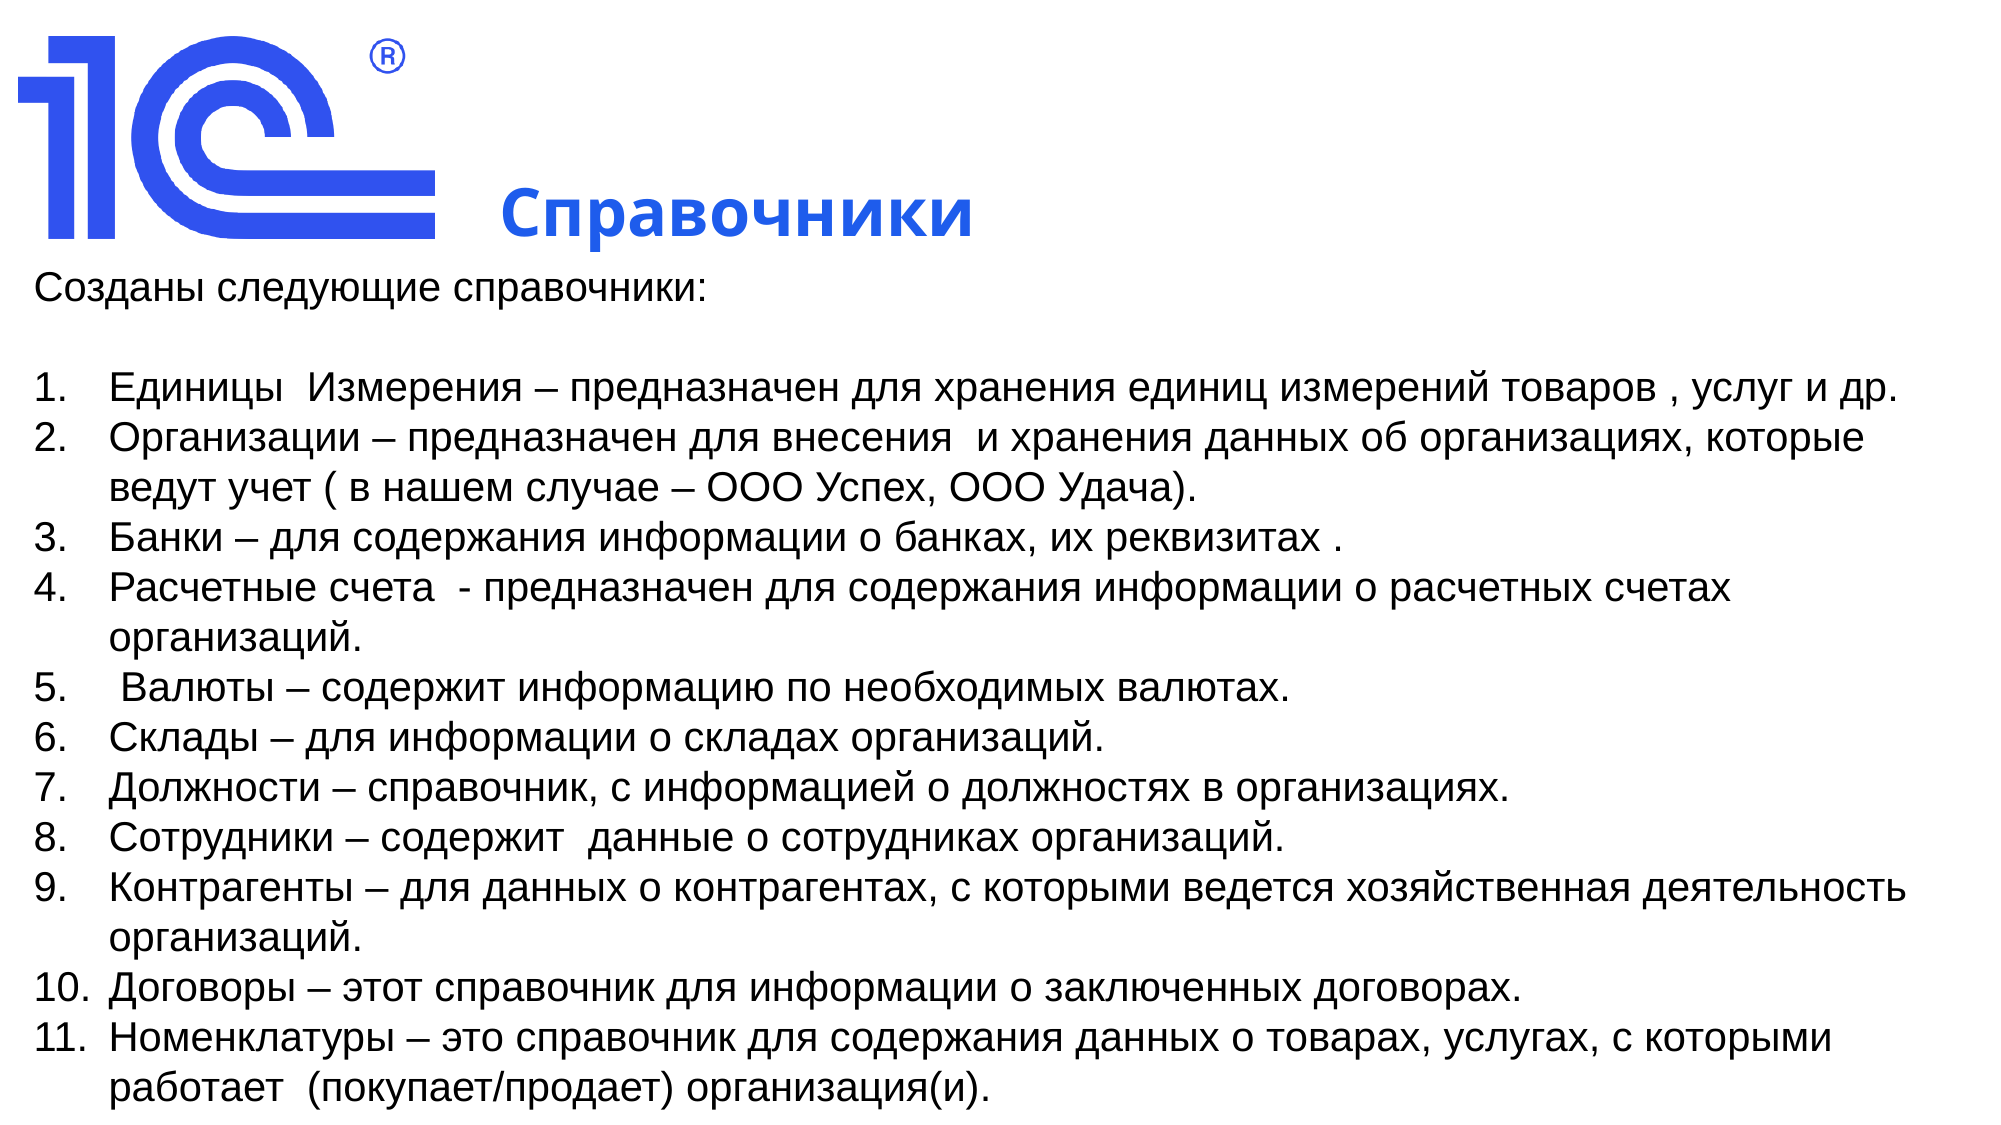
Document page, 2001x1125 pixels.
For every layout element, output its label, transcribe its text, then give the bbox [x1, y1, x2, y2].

picture [18, 35, 435, 240]
text_box Справочники [484, 171, 2000, 221]
text_box Созданы следующие справочники: Единицы Измерения – предназначен для хранения единиц измерений товаров , услуг и др. Организации – предназначен для внесения и хранения данных об организациях, которые ведут учет ( в нашем случае – ООО Успех, ООО Удача). Банки – для содержания информации о банках, их реквизитах . Расчетные счета - предназначен для содержания информации о расчетных счетах организаций. Валюты – содержит информацию по необходимых валютах. Склады – для информации о складах организаций. Должности – справочник, с информацией о должностях в организациях. Сотрудники – содержит данные о сотрудниках организаций. Контрагенты – для данных о контрагентах, с которыми ведется хозяйственная деятельность организаций. Договоры – этот справочник для информации о заключенных договорах. Номенклатуры – это справочник для содержания данных о товарах, услугах, с которыми работает (покупает/продает) организация(и). [18, 252, 1946, 1118]
